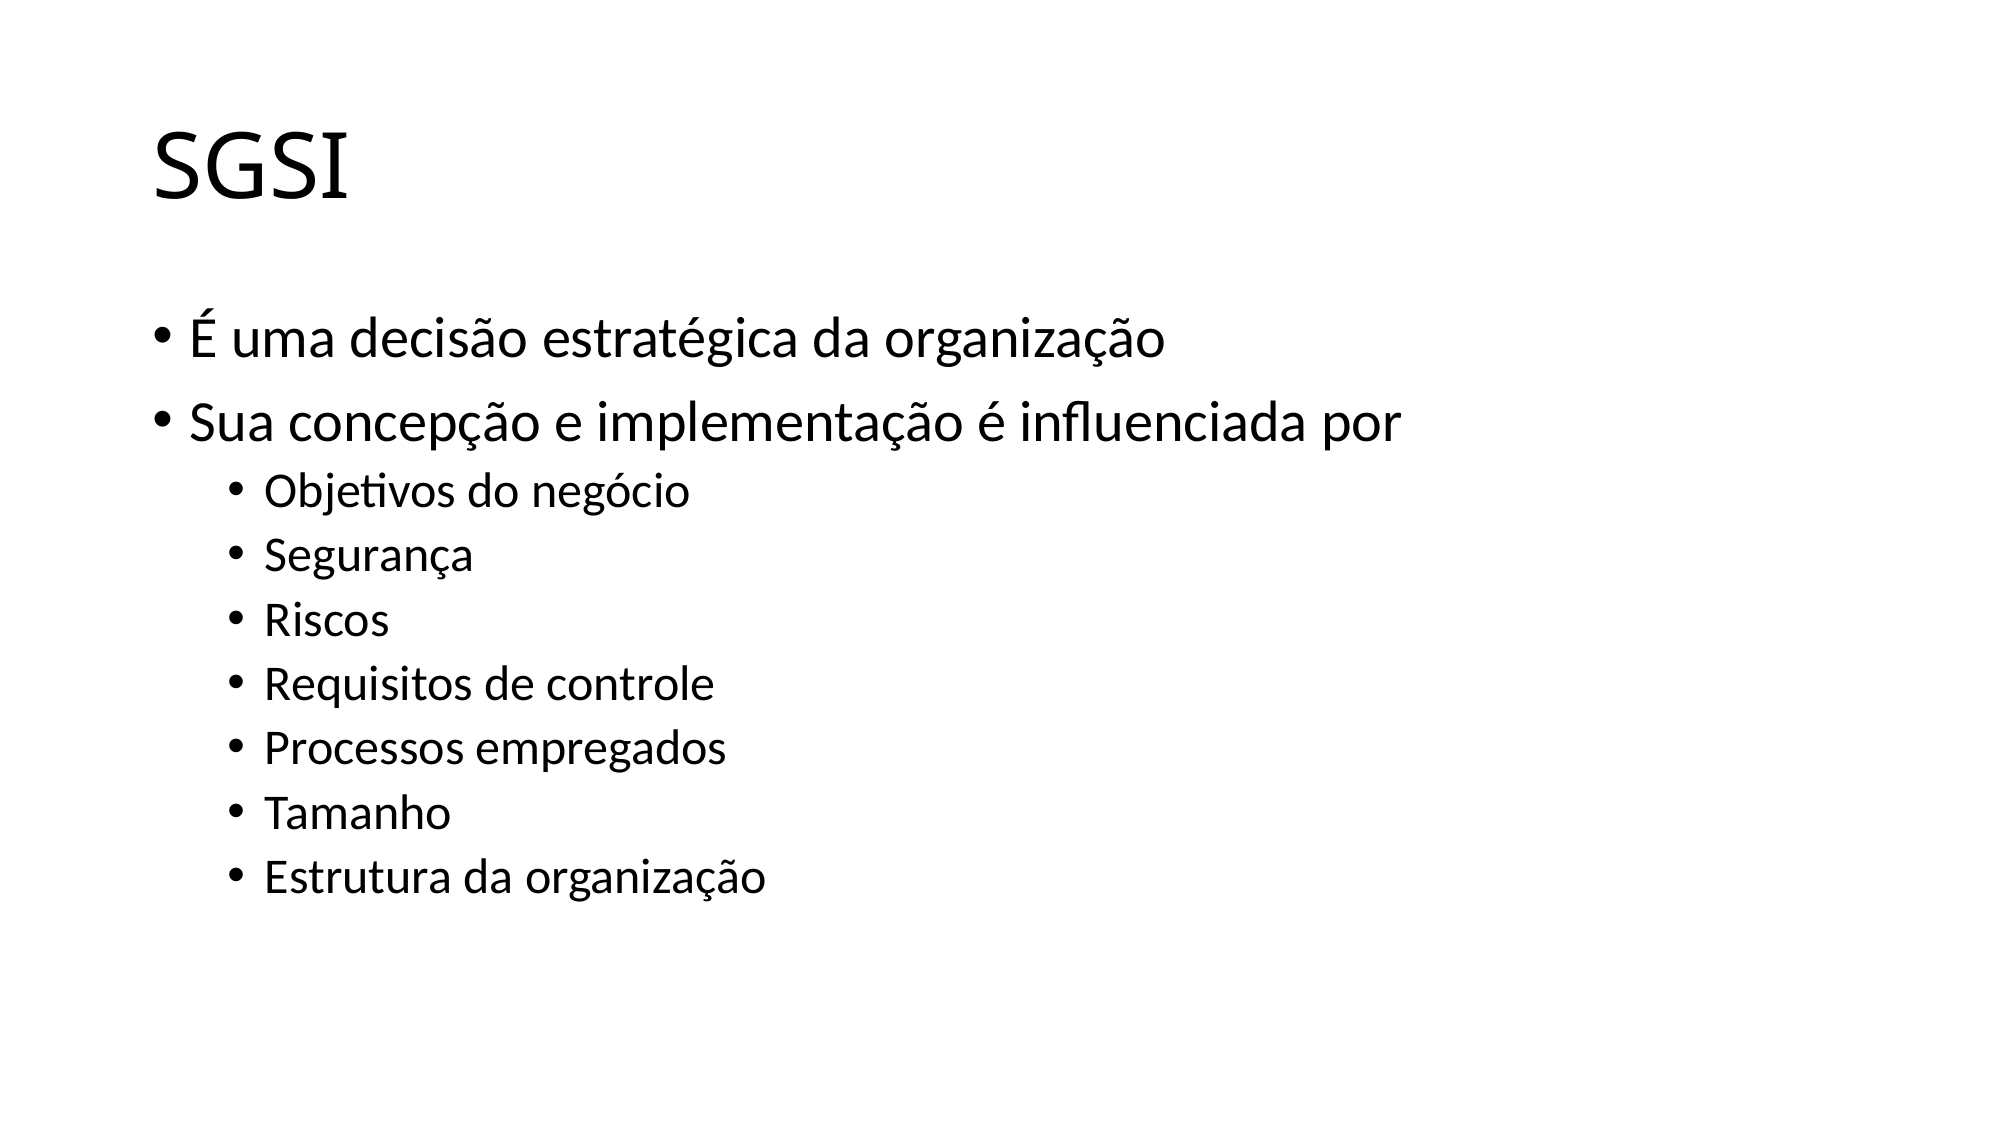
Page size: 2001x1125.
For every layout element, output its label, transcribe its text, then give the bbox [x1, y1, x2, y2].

list É uma decisão estratégica da organização Sua concepção e implementação é influenciada por Objetivos do negócio Segurança Riscos Requisitos de controle Processos empregados Tamanho Estrutura da organização [137, 299, 1863, 1014]
title SGSI [137, 59, 1863, 278]
